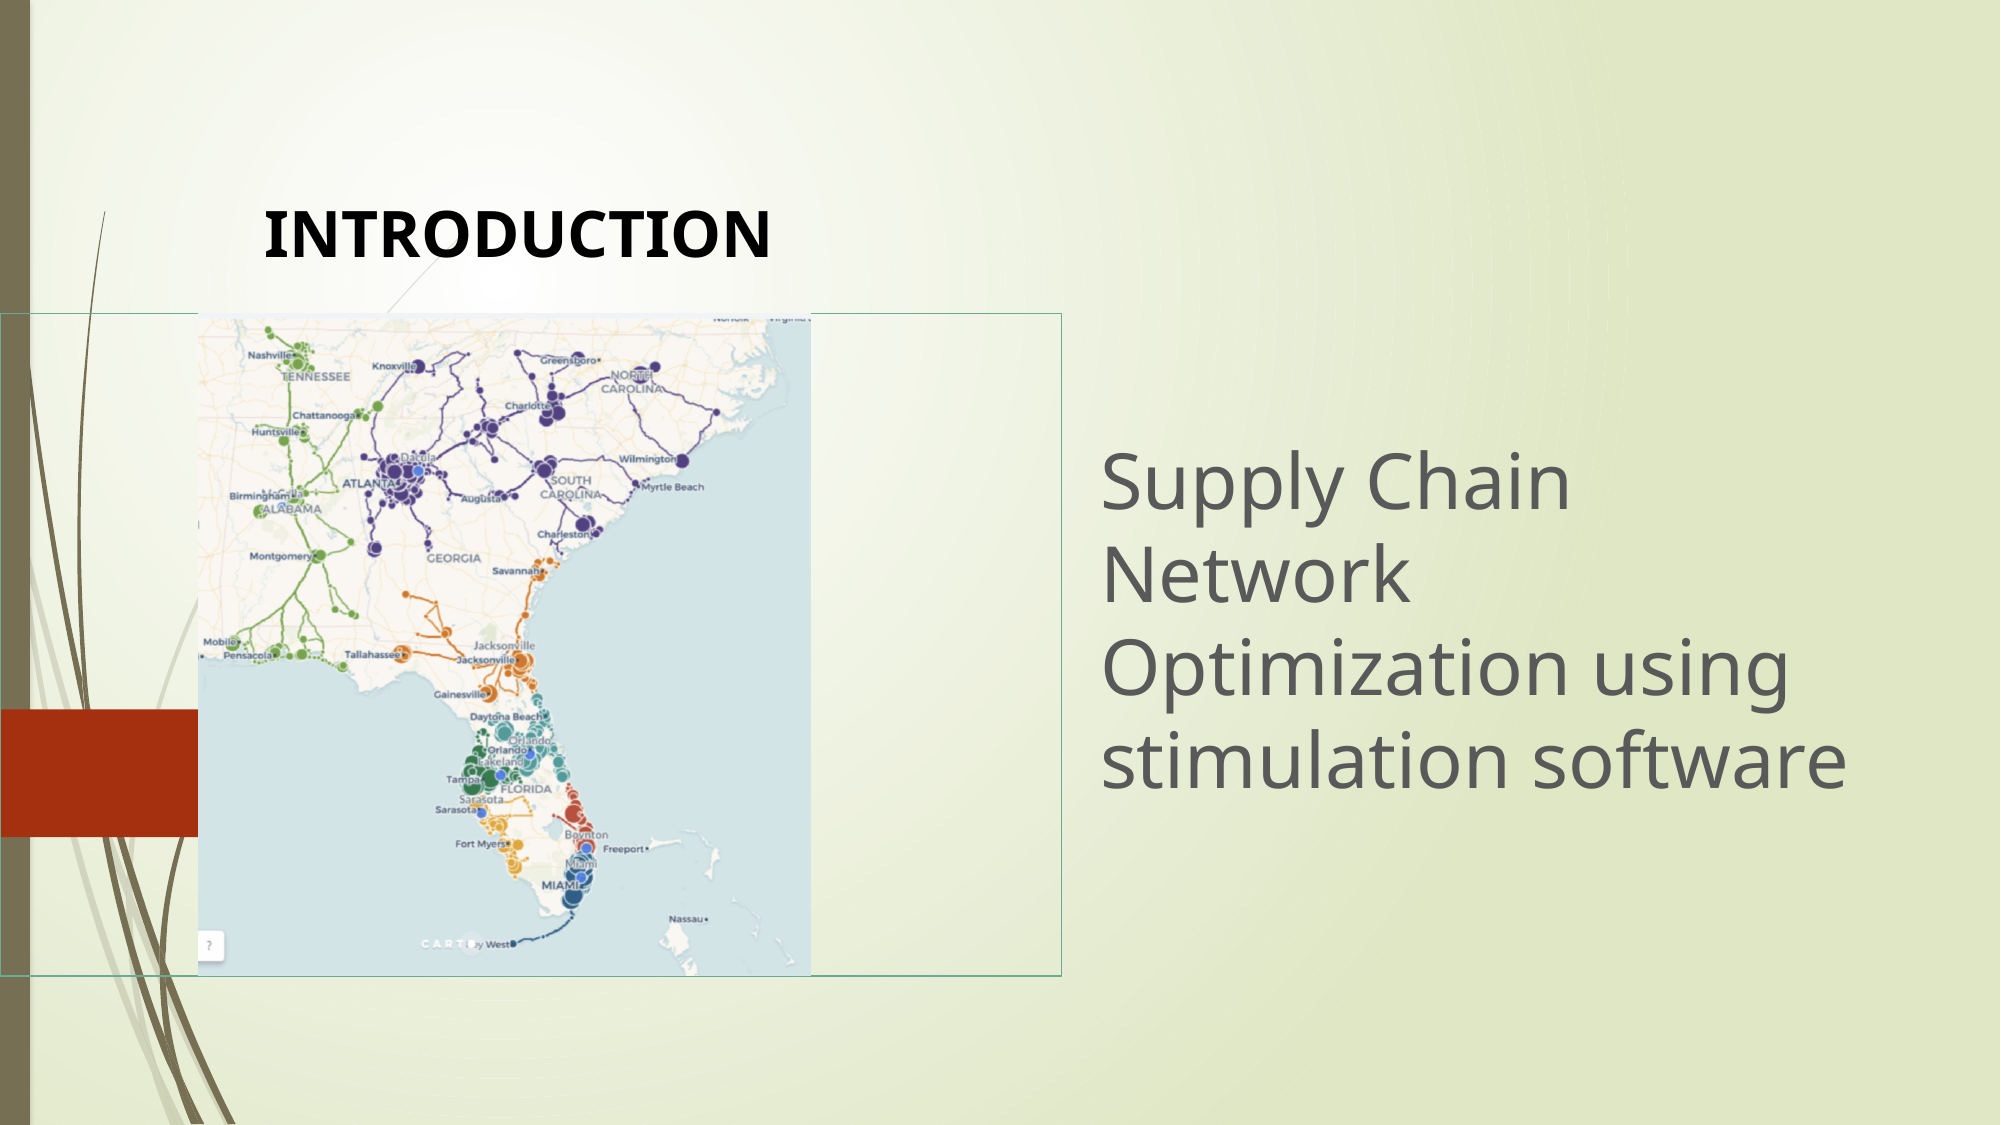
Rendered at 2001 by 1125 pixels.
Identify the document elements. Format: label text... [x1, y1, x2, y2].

text_box [811, 313, 1062, 976]
text_box [0, 313, 197, 976]
title INTRODUCTION [249, 184, 1726, 355]
picture [197, 312, 811, 977]
subtitle Supply Chain Network Optimization using stimulation software [1085, 424, 1876, 895]
